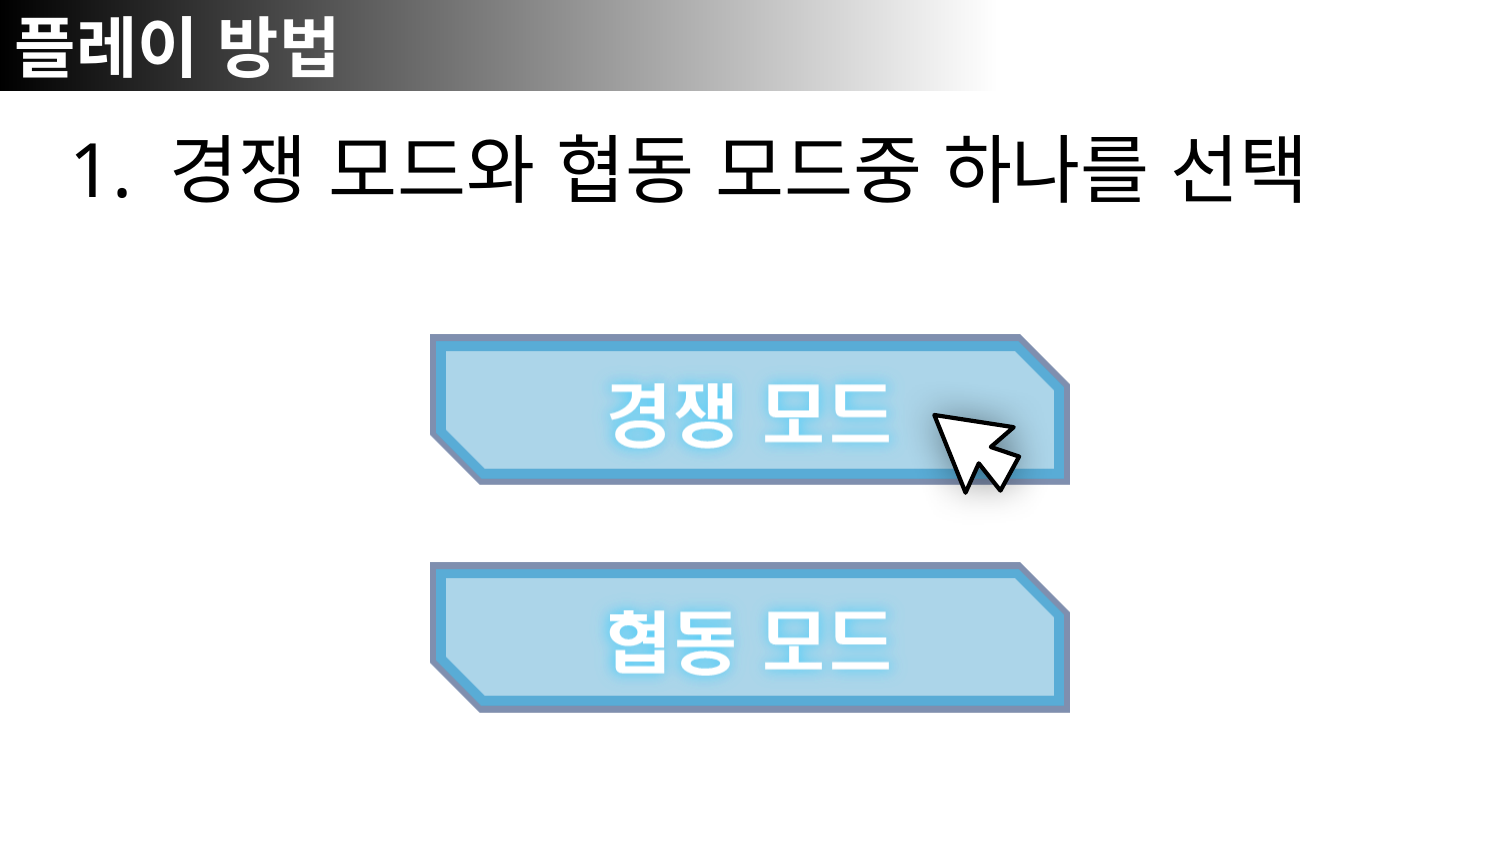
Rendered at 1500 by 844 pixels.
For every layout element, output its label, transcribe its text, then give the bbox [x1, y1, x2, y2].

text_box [429, 327, 1071, 742]
text_box 플레이 방법 [0, 0, 1000, 93]
text_box 1. 경쟁 모드와 협동 모드중 하나를 선택 [54, 115, 1325, 220]
